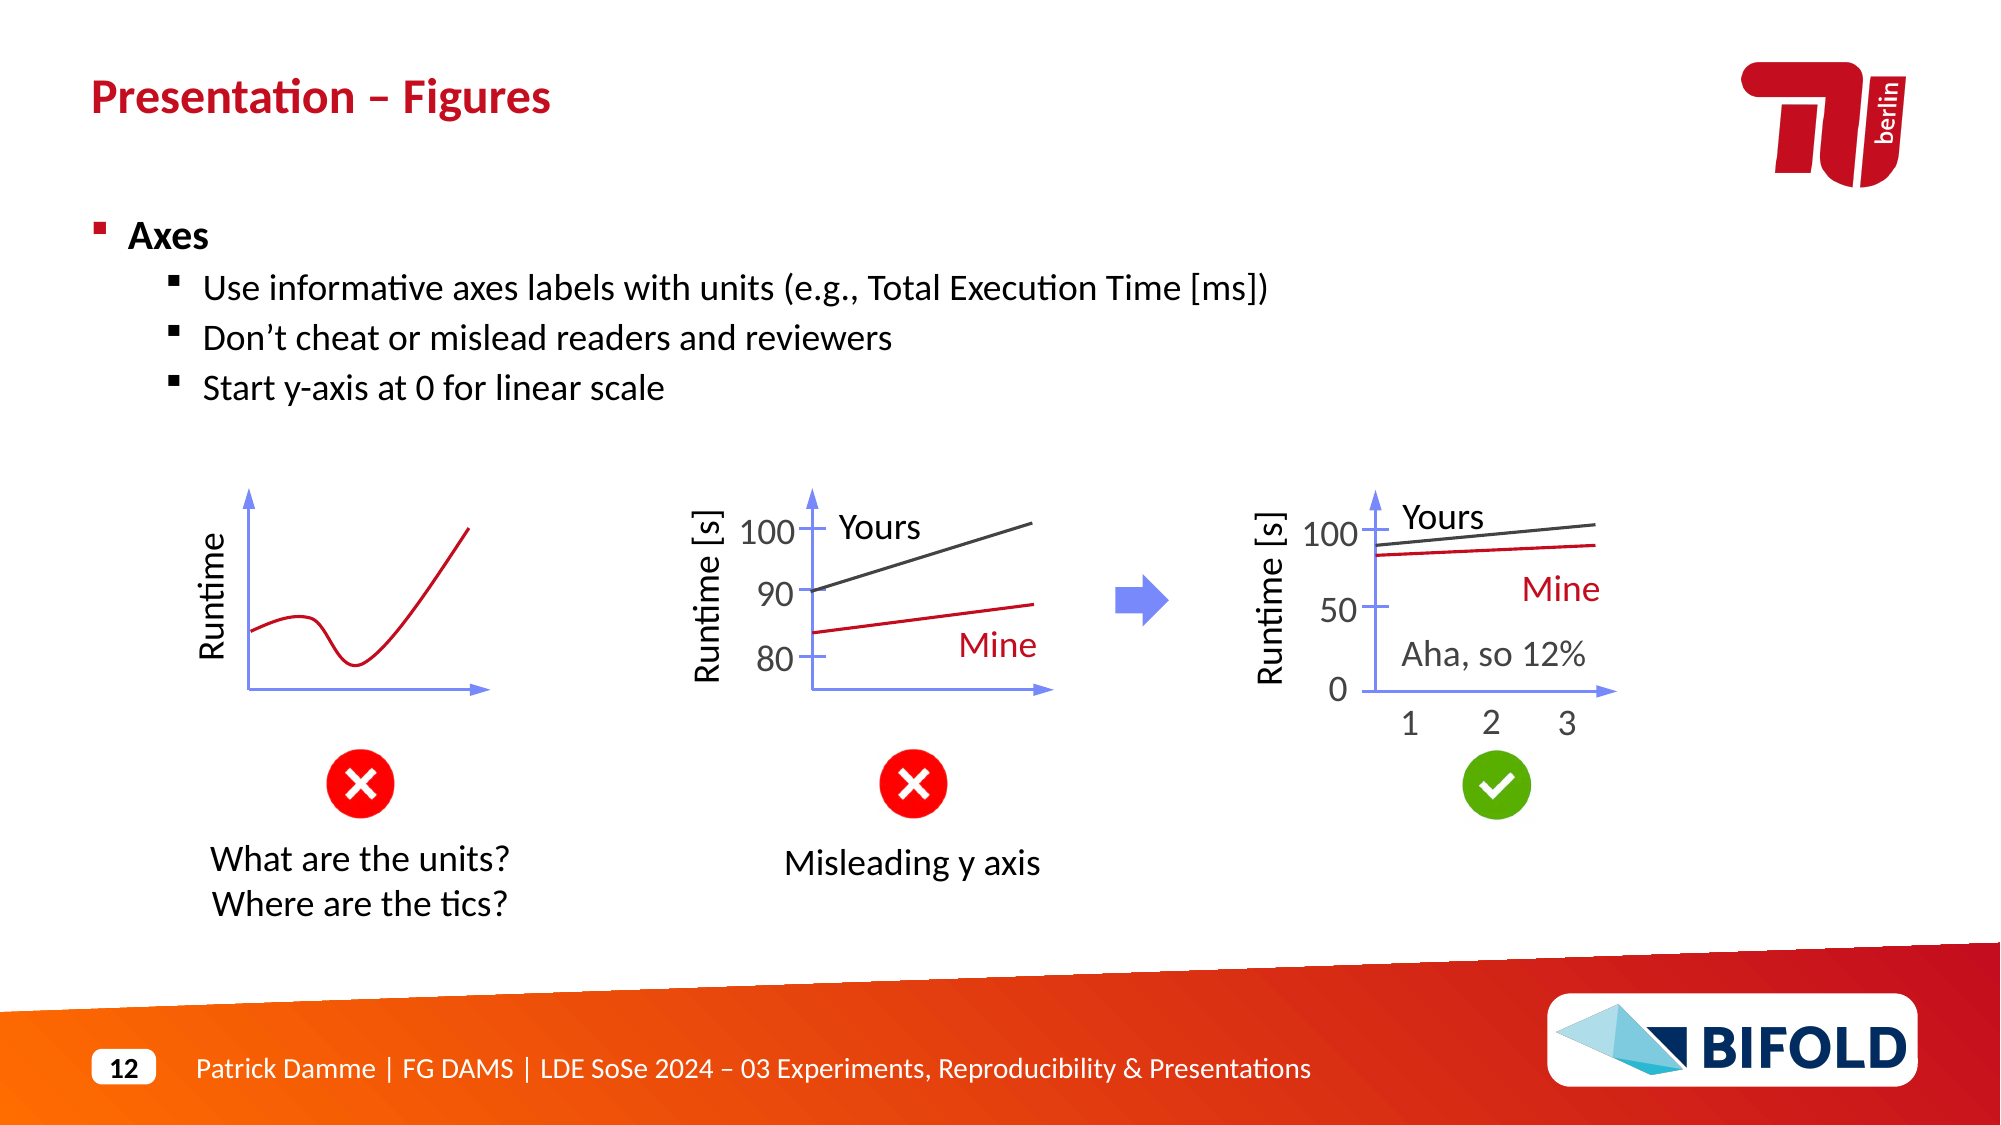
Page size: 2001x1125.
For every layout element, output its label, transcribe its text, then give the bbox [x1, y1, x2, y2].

picture [321, 745, 398, 823]
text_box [673, 488, 1054, 690]
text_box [1236, 484, 1618, 752]
list Presentation – Figures [91, 65, 1455, 183]
picture [875, 745, 951, 823]
list Axes Use informative axes labels with units (e.g., Total Execution Time [ms]) Don’t cheat or mislead readers and reviewers Start y-axis at 0 for linear scale [90, 208, 1908, 434]
text_box What are the units? Where are the tics? [209, 826, 513, 932]
text_box Misleading y axis [705, 830, 1120, 891]
picture [1741, 62, 1906, 188]
picture [1456, 752, 1536, 826]
picture [1556, 1004, 1906, 1075]
text_box [1114, 572, 1170, 628]
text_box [178, 488, 491, 690]
